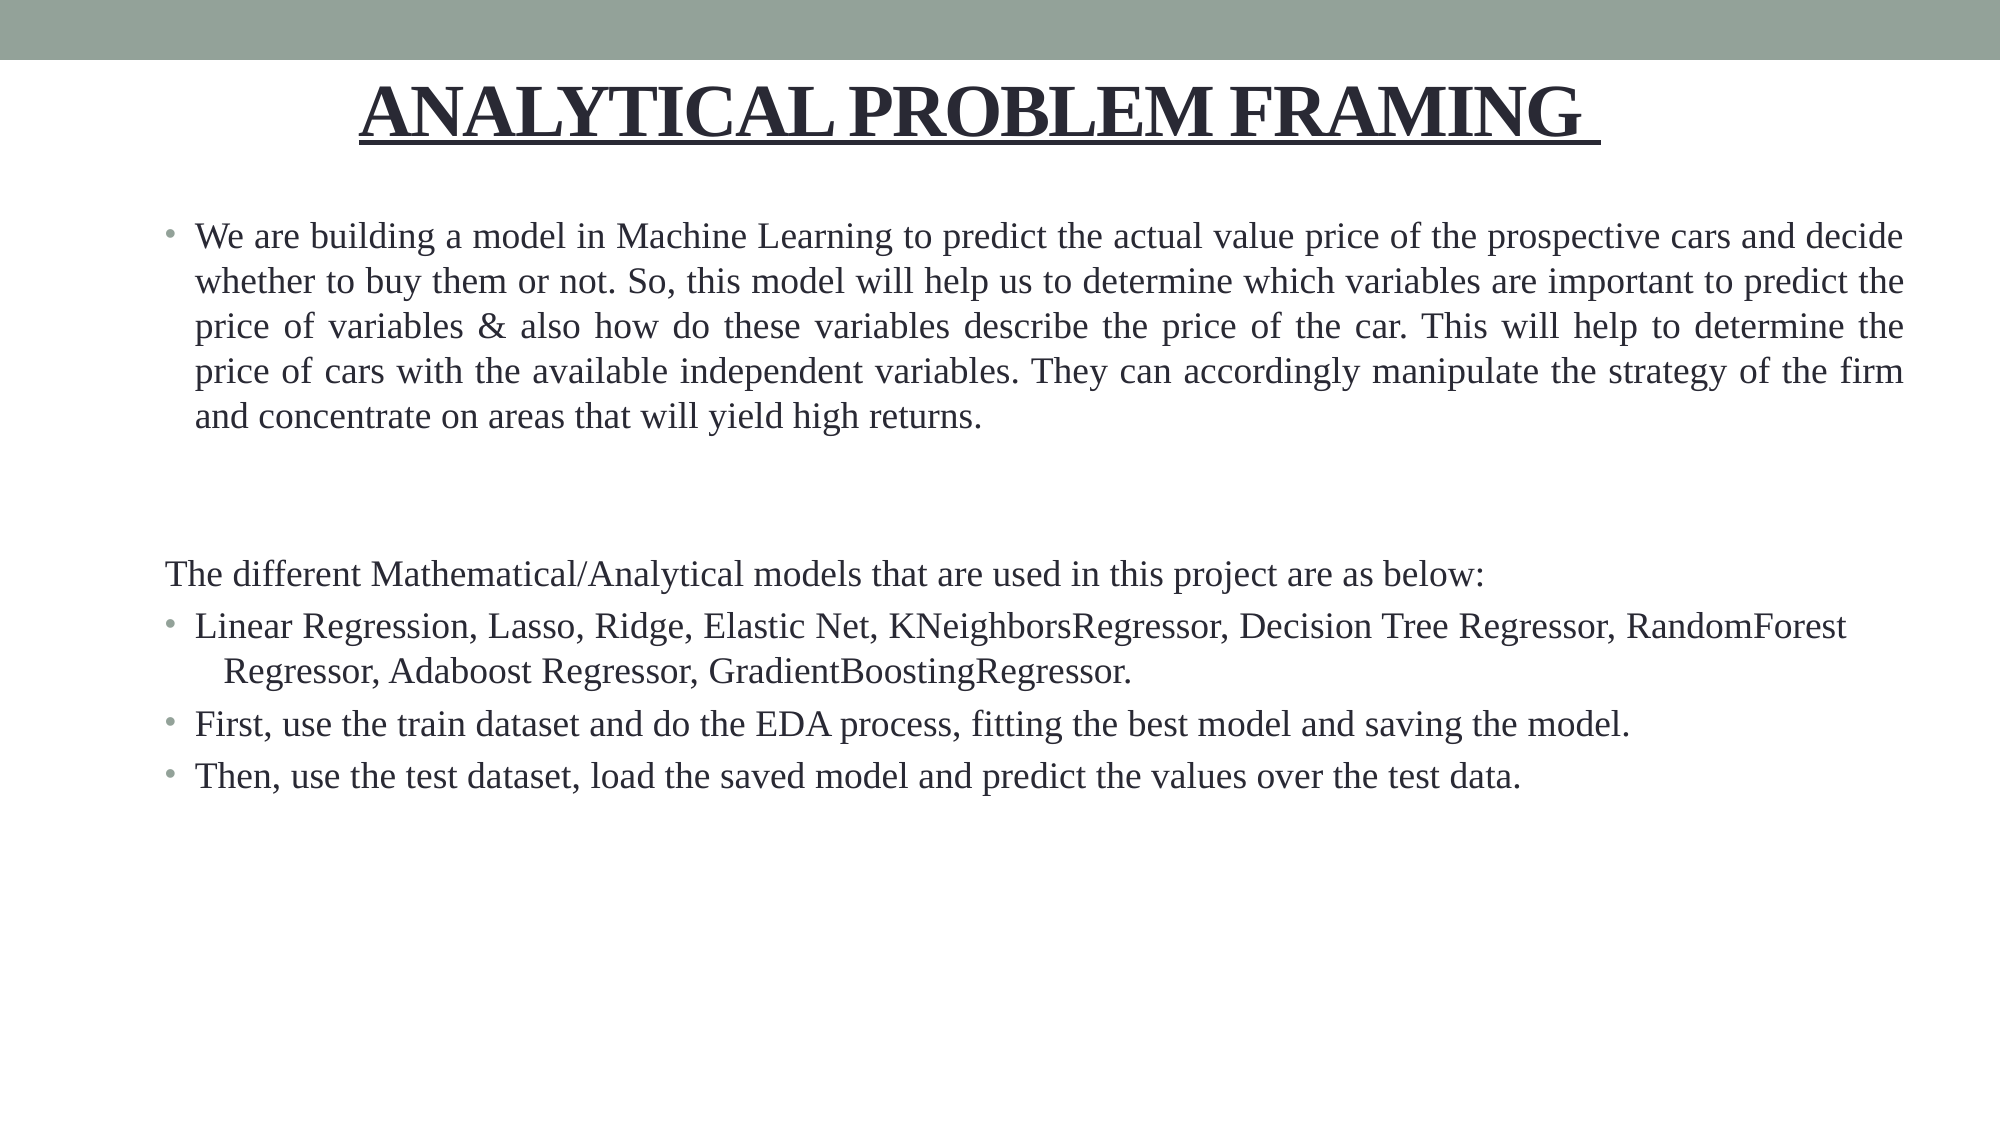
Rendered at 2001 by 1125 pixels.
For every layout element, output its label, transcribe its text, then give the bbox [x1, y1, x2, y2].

title ANALYTICAL PROBLEM FRAMING [149, 52, 1898, 203]
list We are building a model in Machine Learning to predict the actual value price of the prospective cars and decide whether to buy them or not. So, this model will help us to determine which variables are important to predict the price of variables & also how do these variables describe the price of the car. This will help to determine the price of cars with the available independent variables. They can accordingly manipulate the strategy of the firm and concentrate on areas that will yield high returns. The different Mathematical/Analytical models that are used in this project are as below: Linear Regression, Lasso, Ridge, Elastic Net, KNeighborsRegressor, Decision Tree Regressor, RandomForest Regressor, Adaboost Regressor, GradientBoostingRegressor. First, use the train dataset and do the EDA process, fitting the best model and saving the model. Then, use the test dataset, load the saved model and predict the values over the test data. [149, 203, 1923, 1088]
